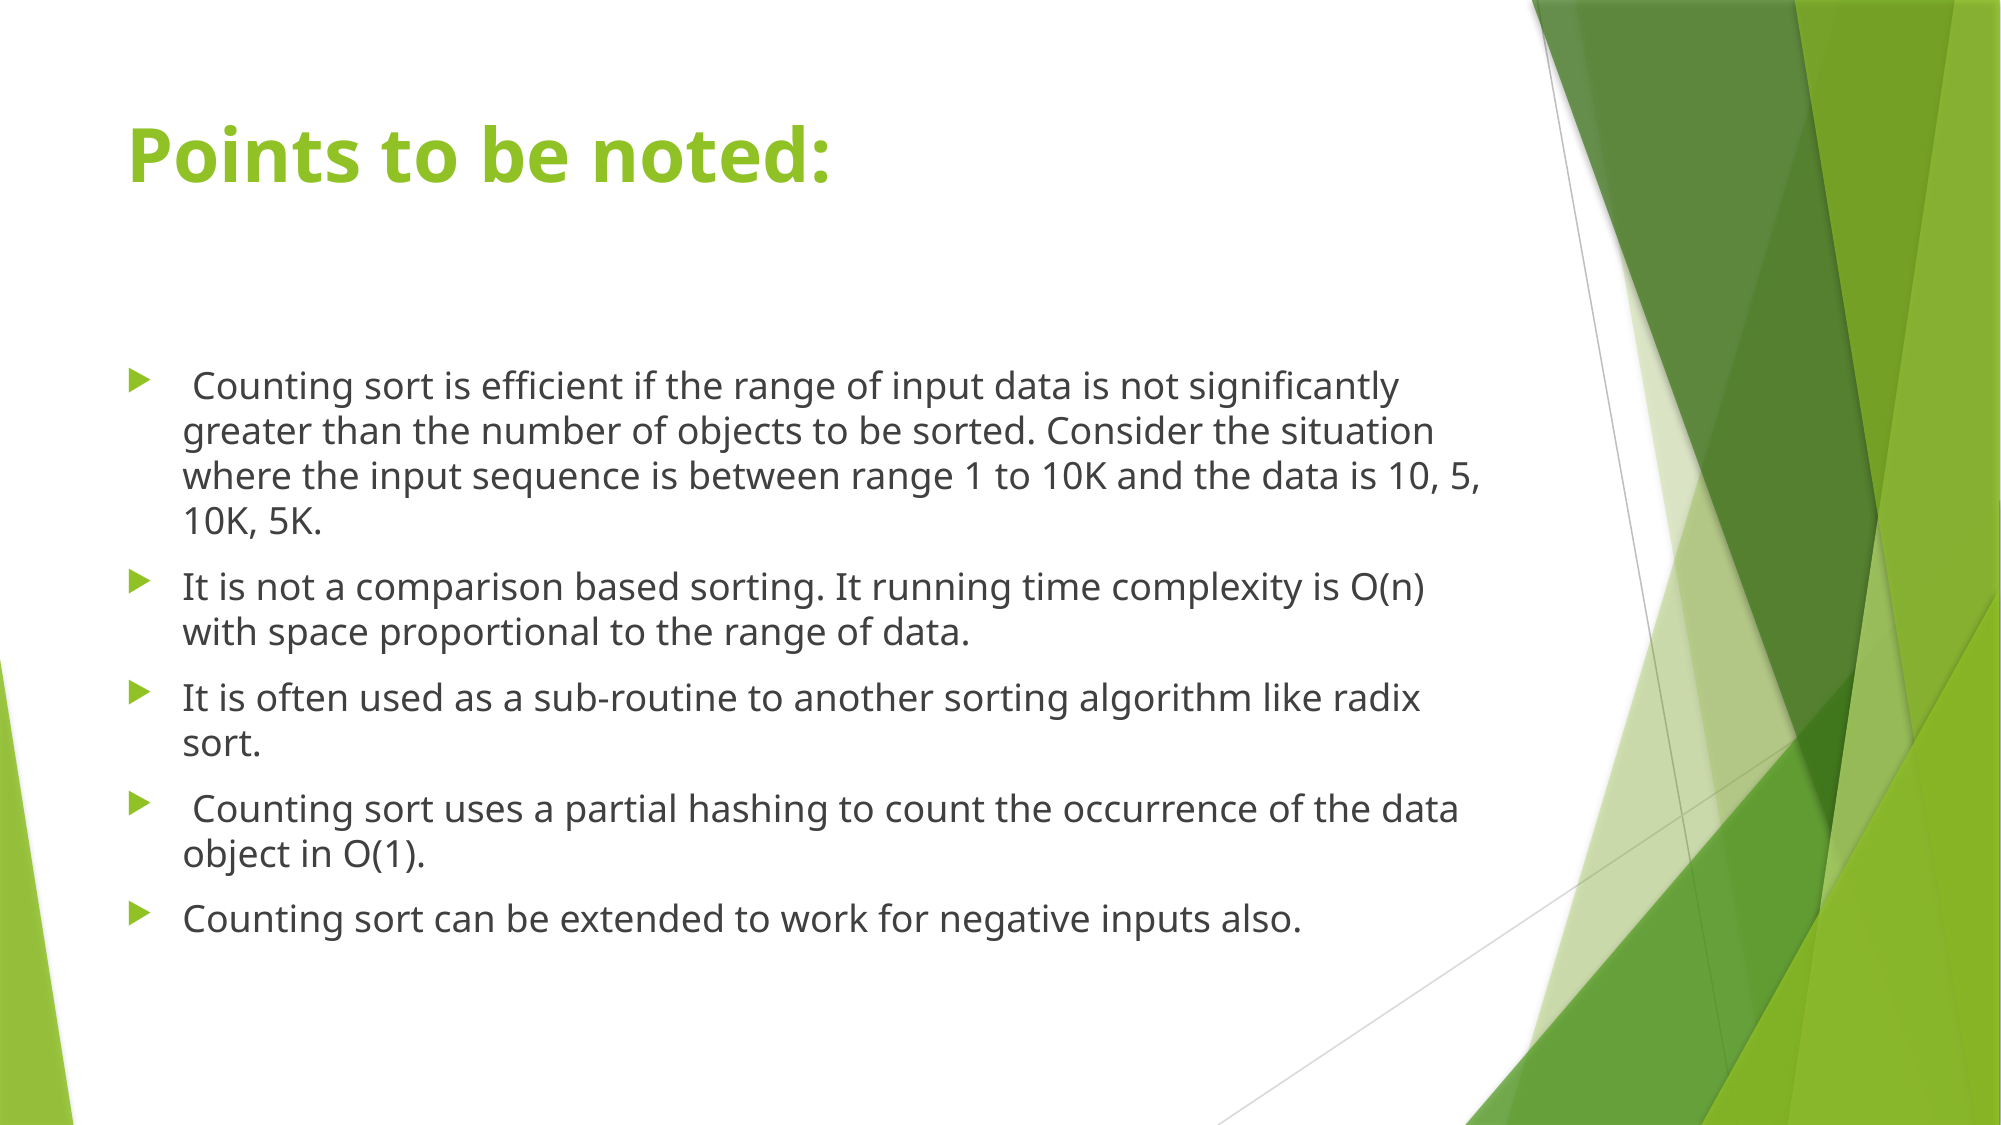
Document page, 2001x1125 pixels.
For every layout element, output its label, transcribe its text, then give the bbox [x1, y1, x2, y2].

list Counting sort is efficient if the range of input data is not significantly greater than the number of objects to be sorted. Consider the situation where the input sequence is between range 1 to 10K and the data is 10, 5, 10K, 5K. It is not a comparison based sorting. It running time complexity is O(n) with space proportional to the range of data. It is often used as a sub-routine to another sorting algorithm like radix sort. Counting sort uses a partial hashing to count the occurrence of the data object in O(1). Counting sort can be extended to work for negative inputs also. [111, 354, 1522, 992]
title Points to be noted: [111, 99, 1522, 317]
